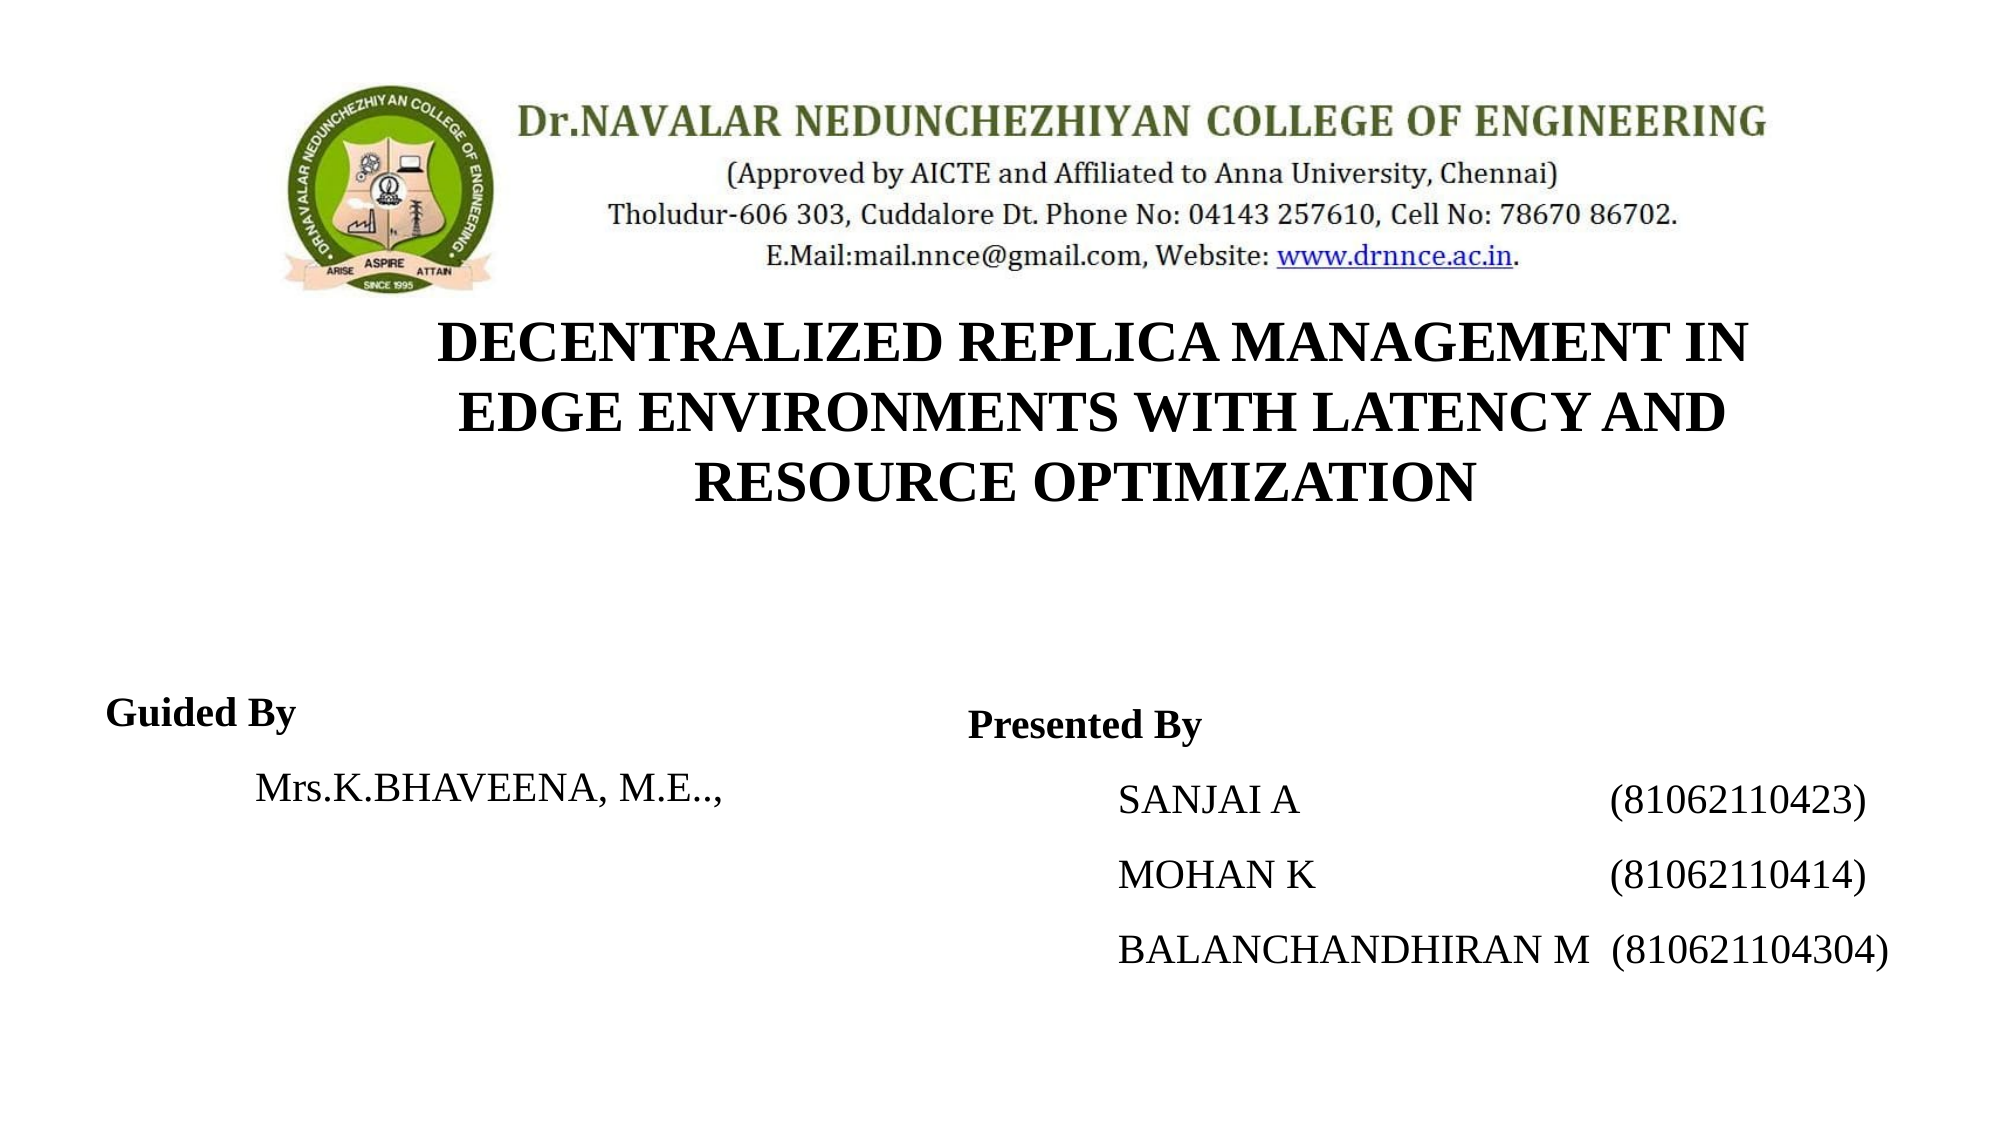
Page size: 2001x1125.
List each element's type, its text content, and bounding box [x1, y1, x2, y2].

picture [267, 82, 1773, 298]
text_box Guided By Mrs.K.BHAVEENA, M.E.., [90, 652, 1109, 893]
title DECENTRALIZED REPLICA MANAGEMENT IN EDGE ENVIRONMENTS WITH LATENCY AND RESOURCE OPTIMIZATION [343, 320, 1844, 521]
text_box Presented By SANJAI A (81062110423) MOHAN K (81062110414) BALANCHANDHIRAN M (810621104304) [953, 664, 1971, 980]
